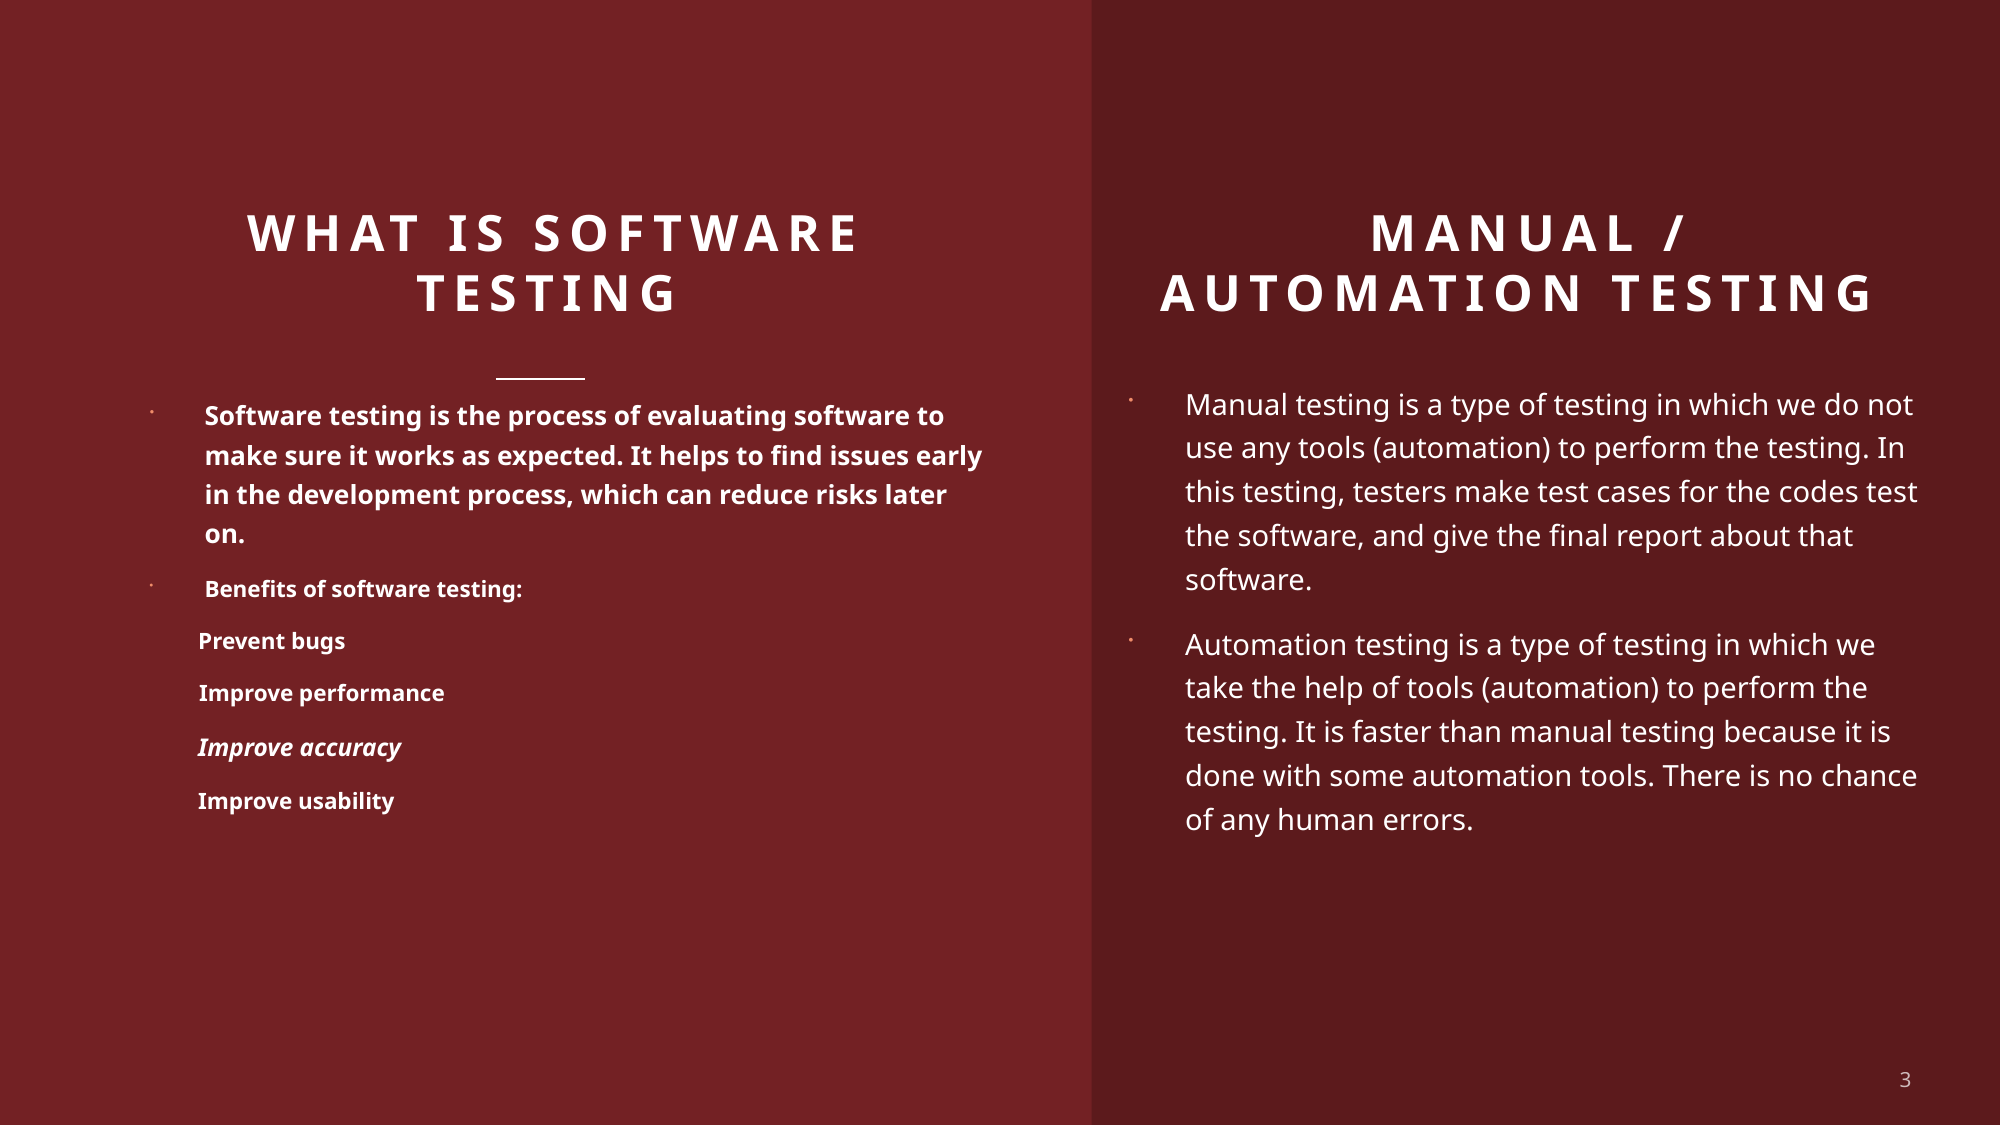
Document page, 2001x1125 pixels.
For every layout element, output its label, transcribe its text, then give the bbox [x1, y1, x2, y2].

text_box Manual / Automation testing [1151, 88, 1911, 321]
text_box Manual testing is a type of testing in which we do not use any tools (automation) to perform the testing. In this testing, testers make test cases for the codes test the software, and give the final report about that software. Automation testing is a type of testing in which we take the help of tools (automation) to perform the testing. It is faster than manual testing because it is done with some automation tools. There is no chance of any human errors. [1126, 321, 1934, 991]
list Software testing is the process of evaluating software to make sure it works as expected. It helps to find issues early in the development process, which can reduce risks later on. Benefits of software testing: Prevent bugs Improve performance Improve accuracy Improve usability [147, 391, 1000, 938]
title What is Software Testing [177, 88, 937, 322]
slide_number 3 [1549, 1050, 1912, 1111]
